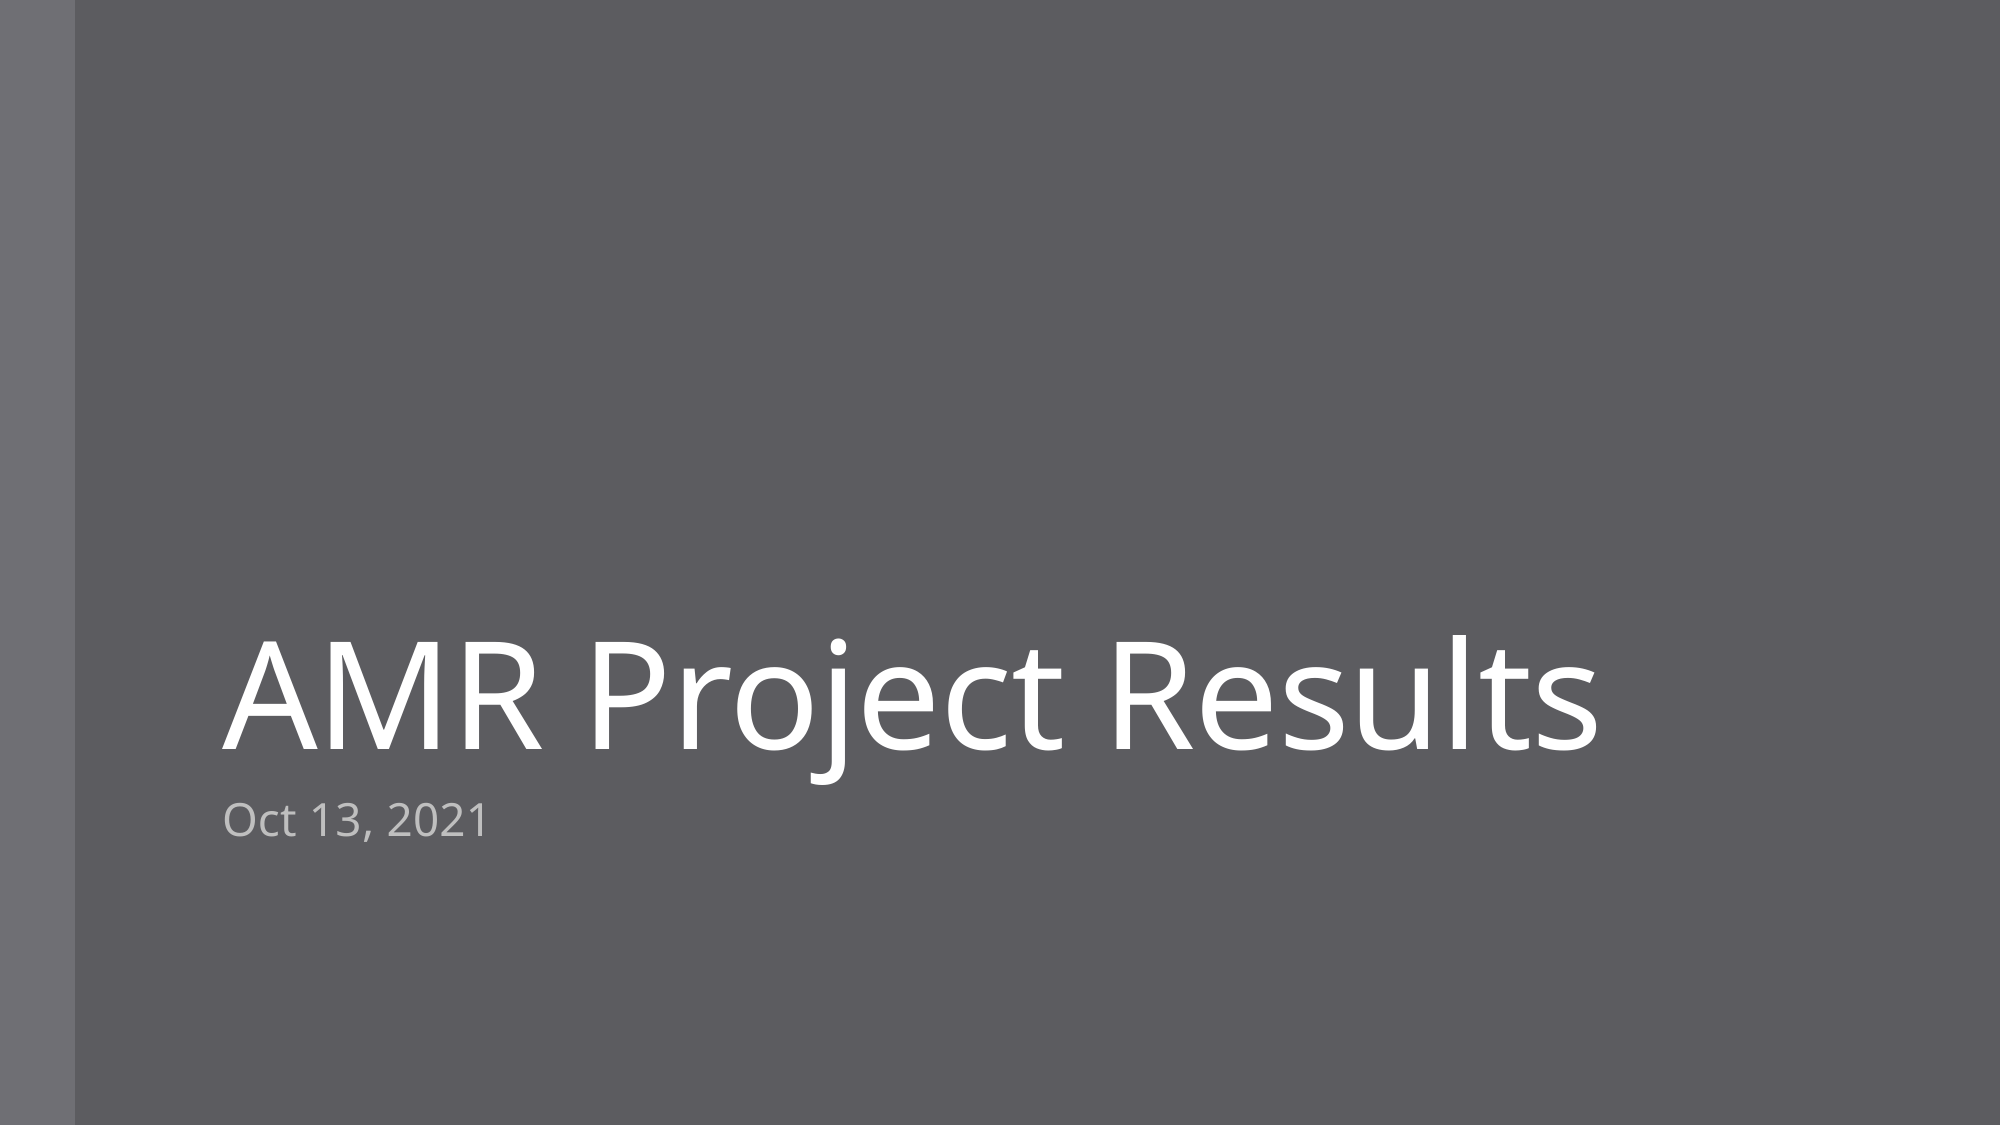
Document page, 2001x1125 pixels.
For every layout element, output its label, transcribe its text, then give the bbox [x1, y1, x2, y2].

subtitle Oct 13, 2021 [206, 787, 1752, 1065]
title AMR Project Results [206, 124, 1752, 787]
